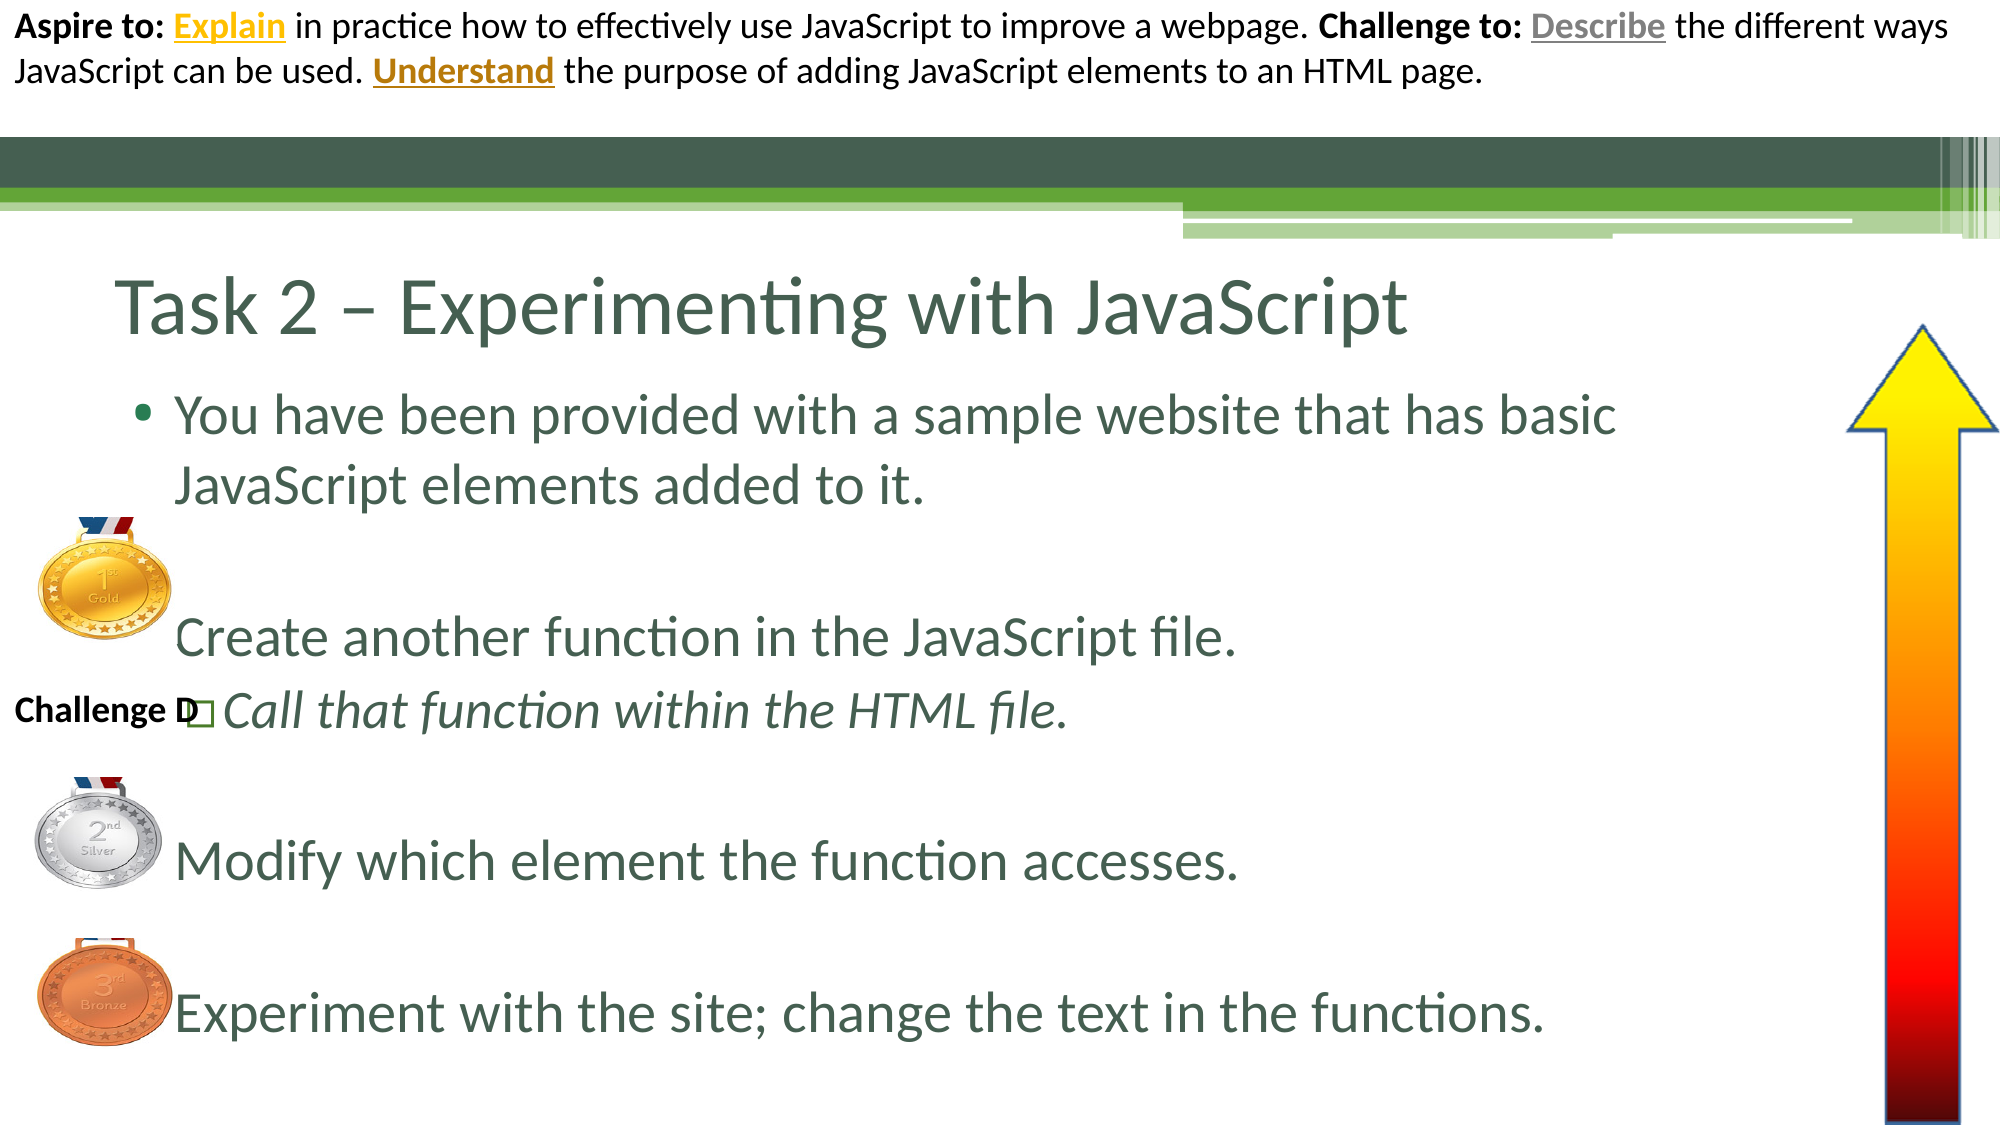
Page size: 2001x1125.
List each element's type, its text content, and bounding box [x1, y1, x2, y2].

text_box Challenge D [0, 677, 298, 738]
picture [31, 938, 176, 1053]
list You have been provided with a sample website that has basic JavaScript elements added to it. Create another function in the JavaScript file. Call that function within the HTML file. Modify which element the function accesses. Experiment with the site; change the text in the functions. [99, 368, 1844, 1079]
picture [32, 517, 178, 644]
title Task 2 – Experimenting with JavaScript [99, 240, 1900, 363]
picture [32, 777, 176, 895]
picture [1844, 323, 2000, 1125]
